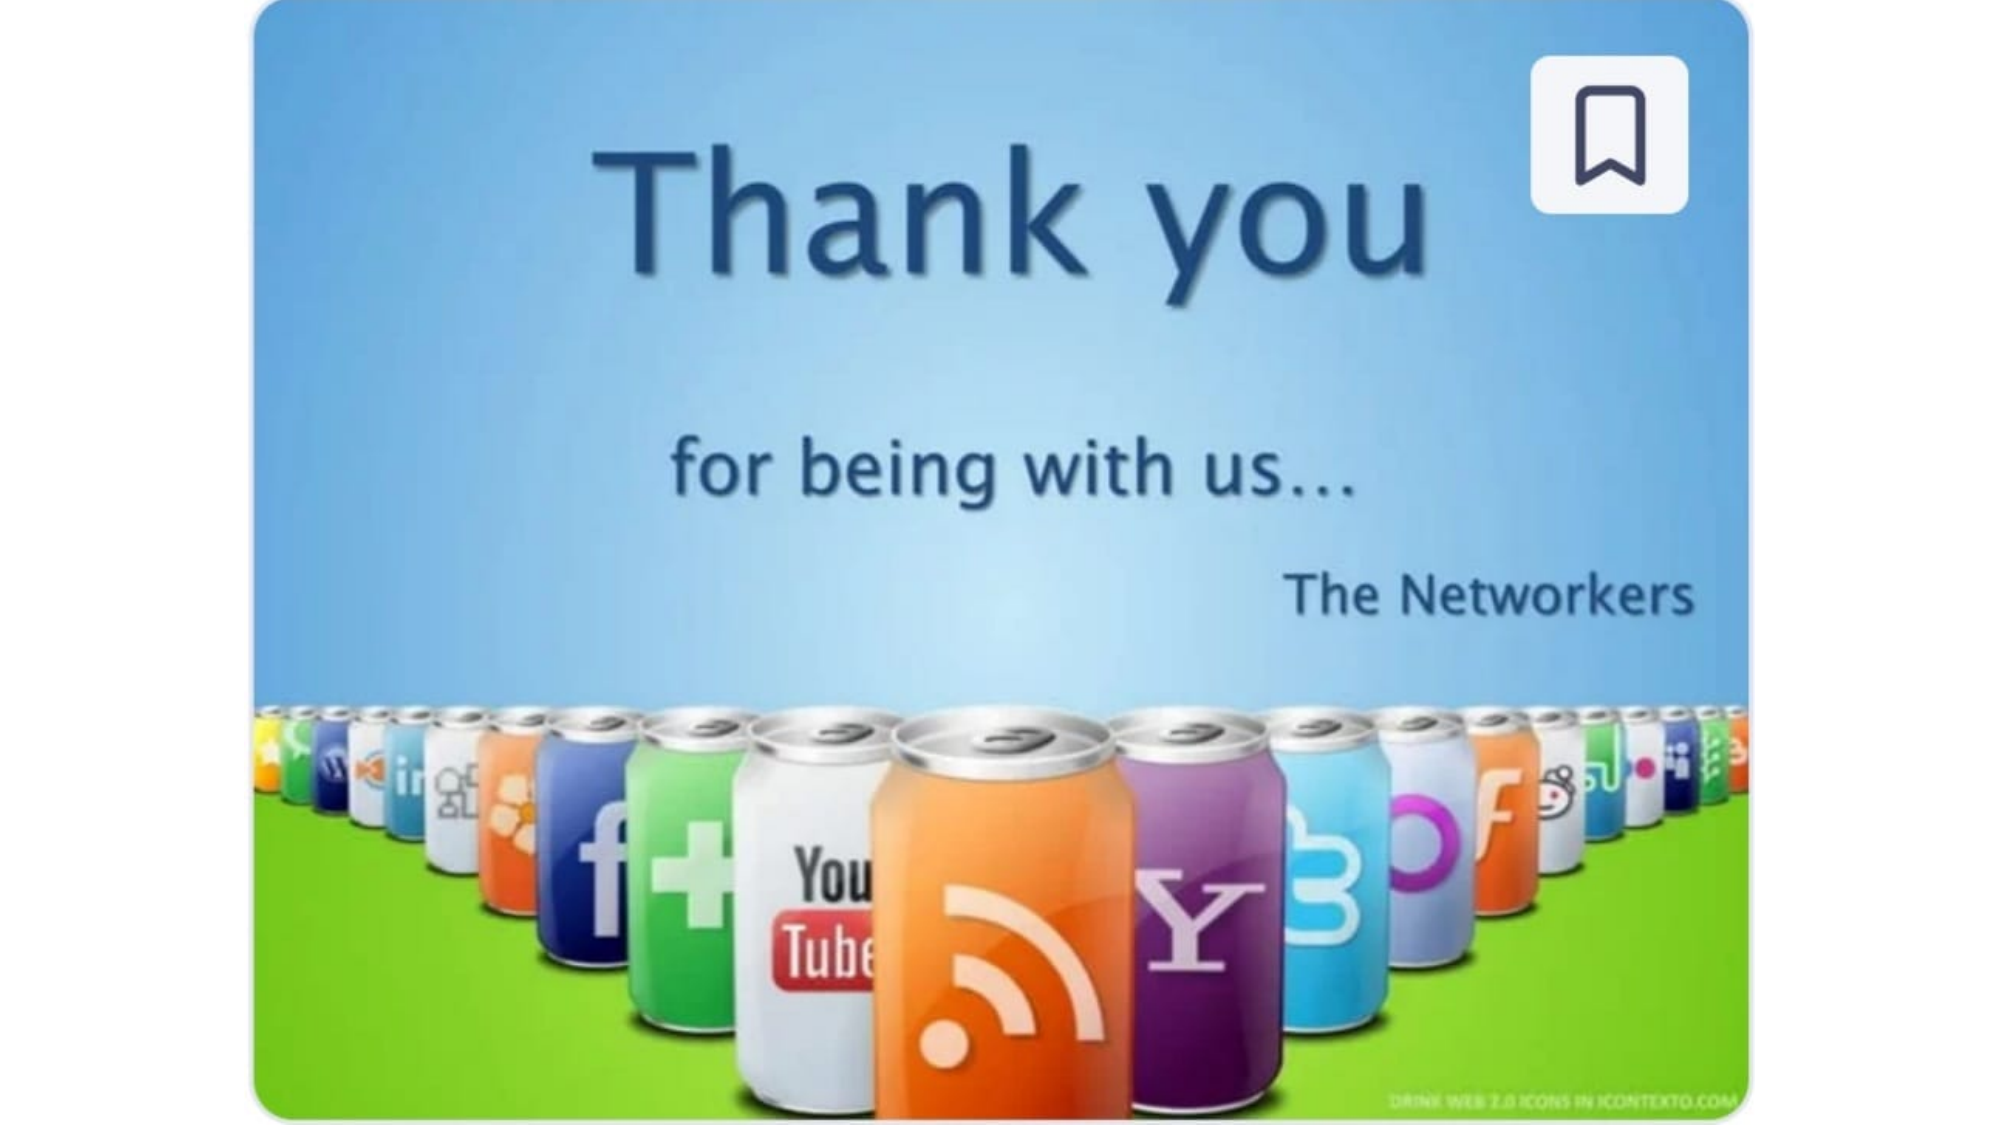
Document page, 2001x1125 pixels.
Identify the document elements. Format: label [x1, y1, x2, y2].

picture [243, 0, 1755, 1125]
